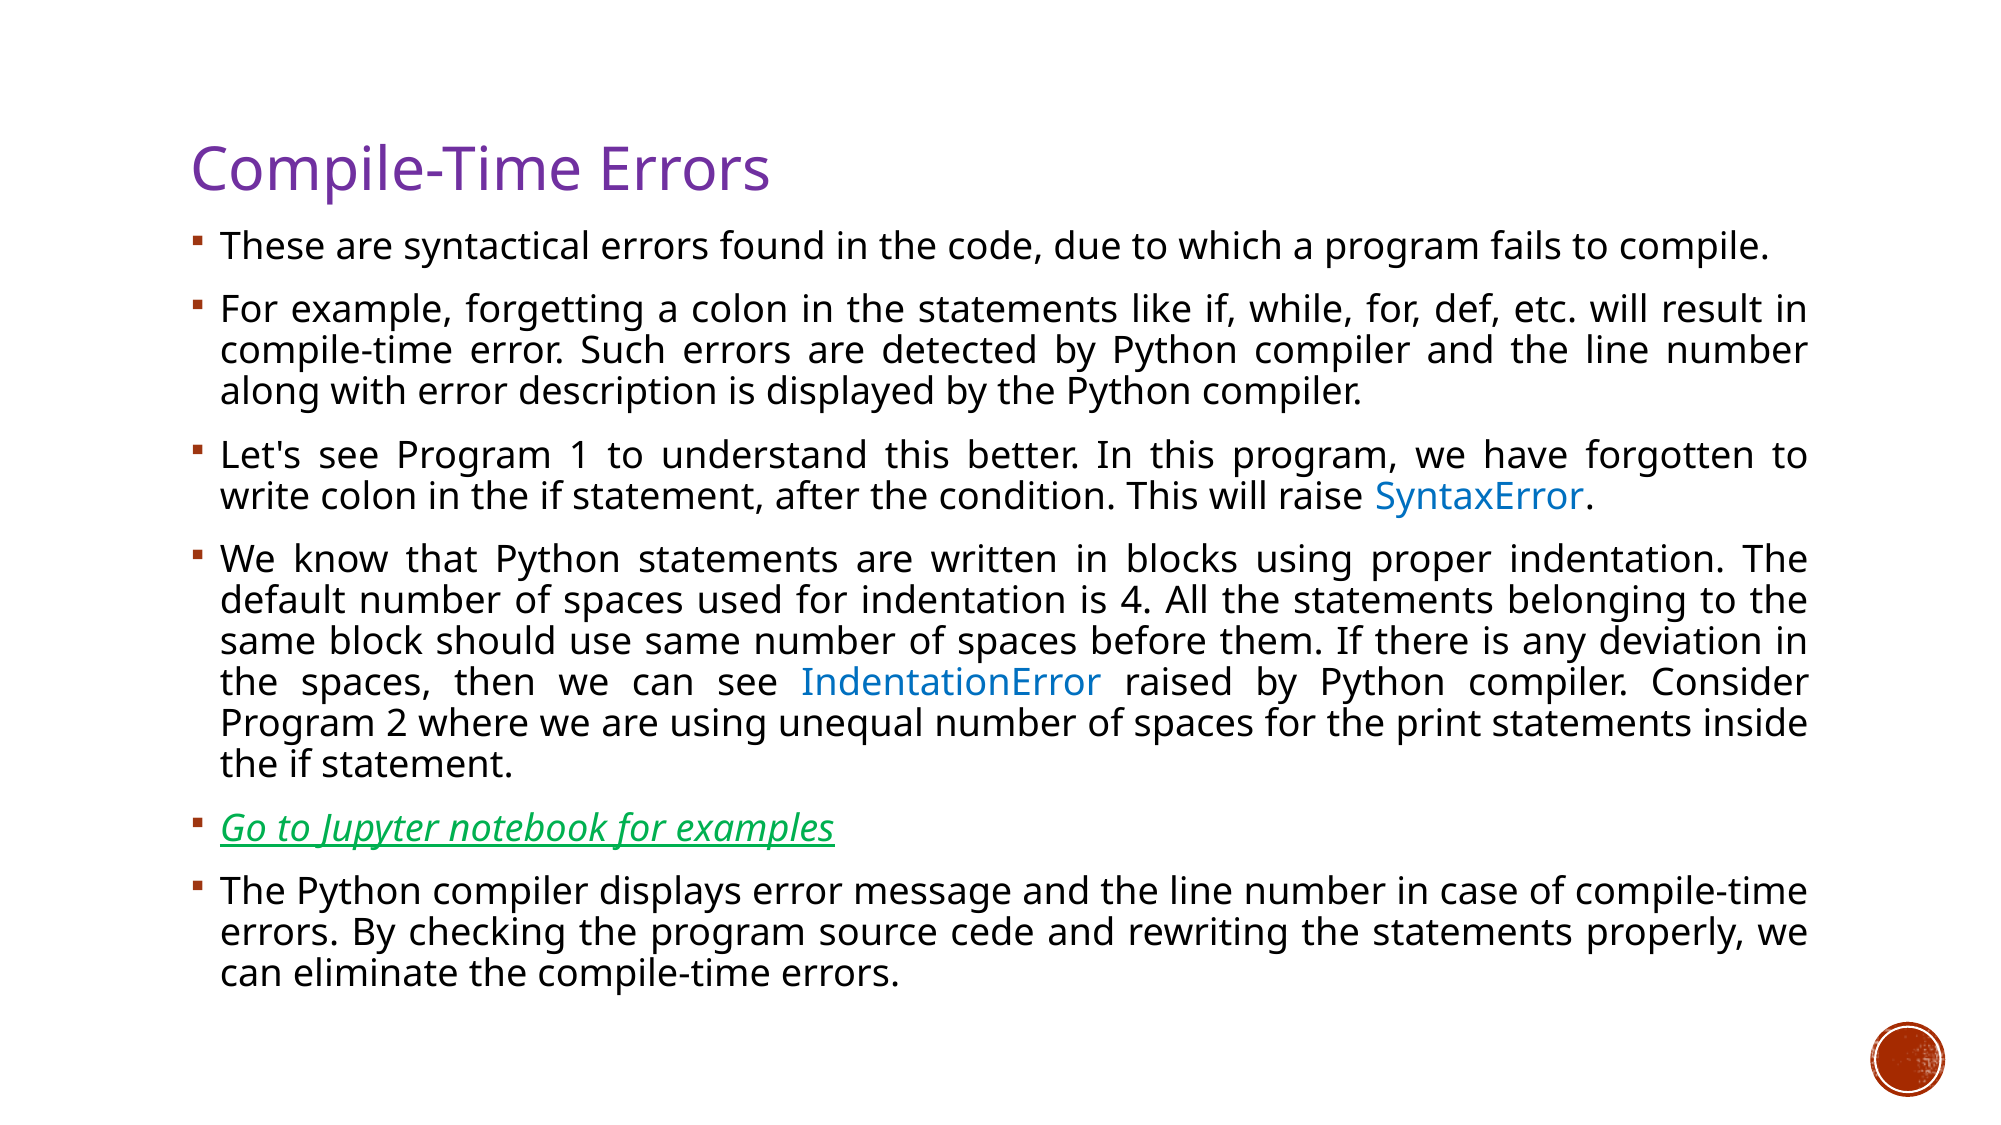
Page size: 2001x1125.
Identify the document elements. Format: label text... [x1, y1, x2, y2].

list Compile-Time Errors These are syntactical errors found in the code, due to which a program fails to compile. For example, forgetting a colon in the statements like if, while, for, def, etc. will result in compile-time error. Such errors are detected by Python compiler and the line number along with error description is displayed by the Python compiler. Let's see Program 1 to understand this better. In this program, we have forgotten to write colon in the if statement, after the condition. This will raise SyntaxError. We know that Python statements are written in blocks using proper indentation. The default number of spaces used for indentation is 4. All the statements belonging to the same block should use same number of spaces before them. If there is any deviation in the spaces, then we can see IndentationError raised by Python compiler. Consider Program 2 where we are using unequal number of spaces for the print statements inside the if statement. Go to Jupyter notebook for examples The Python compiler displays error message and the line number in case of compile-time errors. By checking the program source cede and rewriting the statements properly, we can eliminate the compile-time errors. [175, 130, 1826, 1013]
